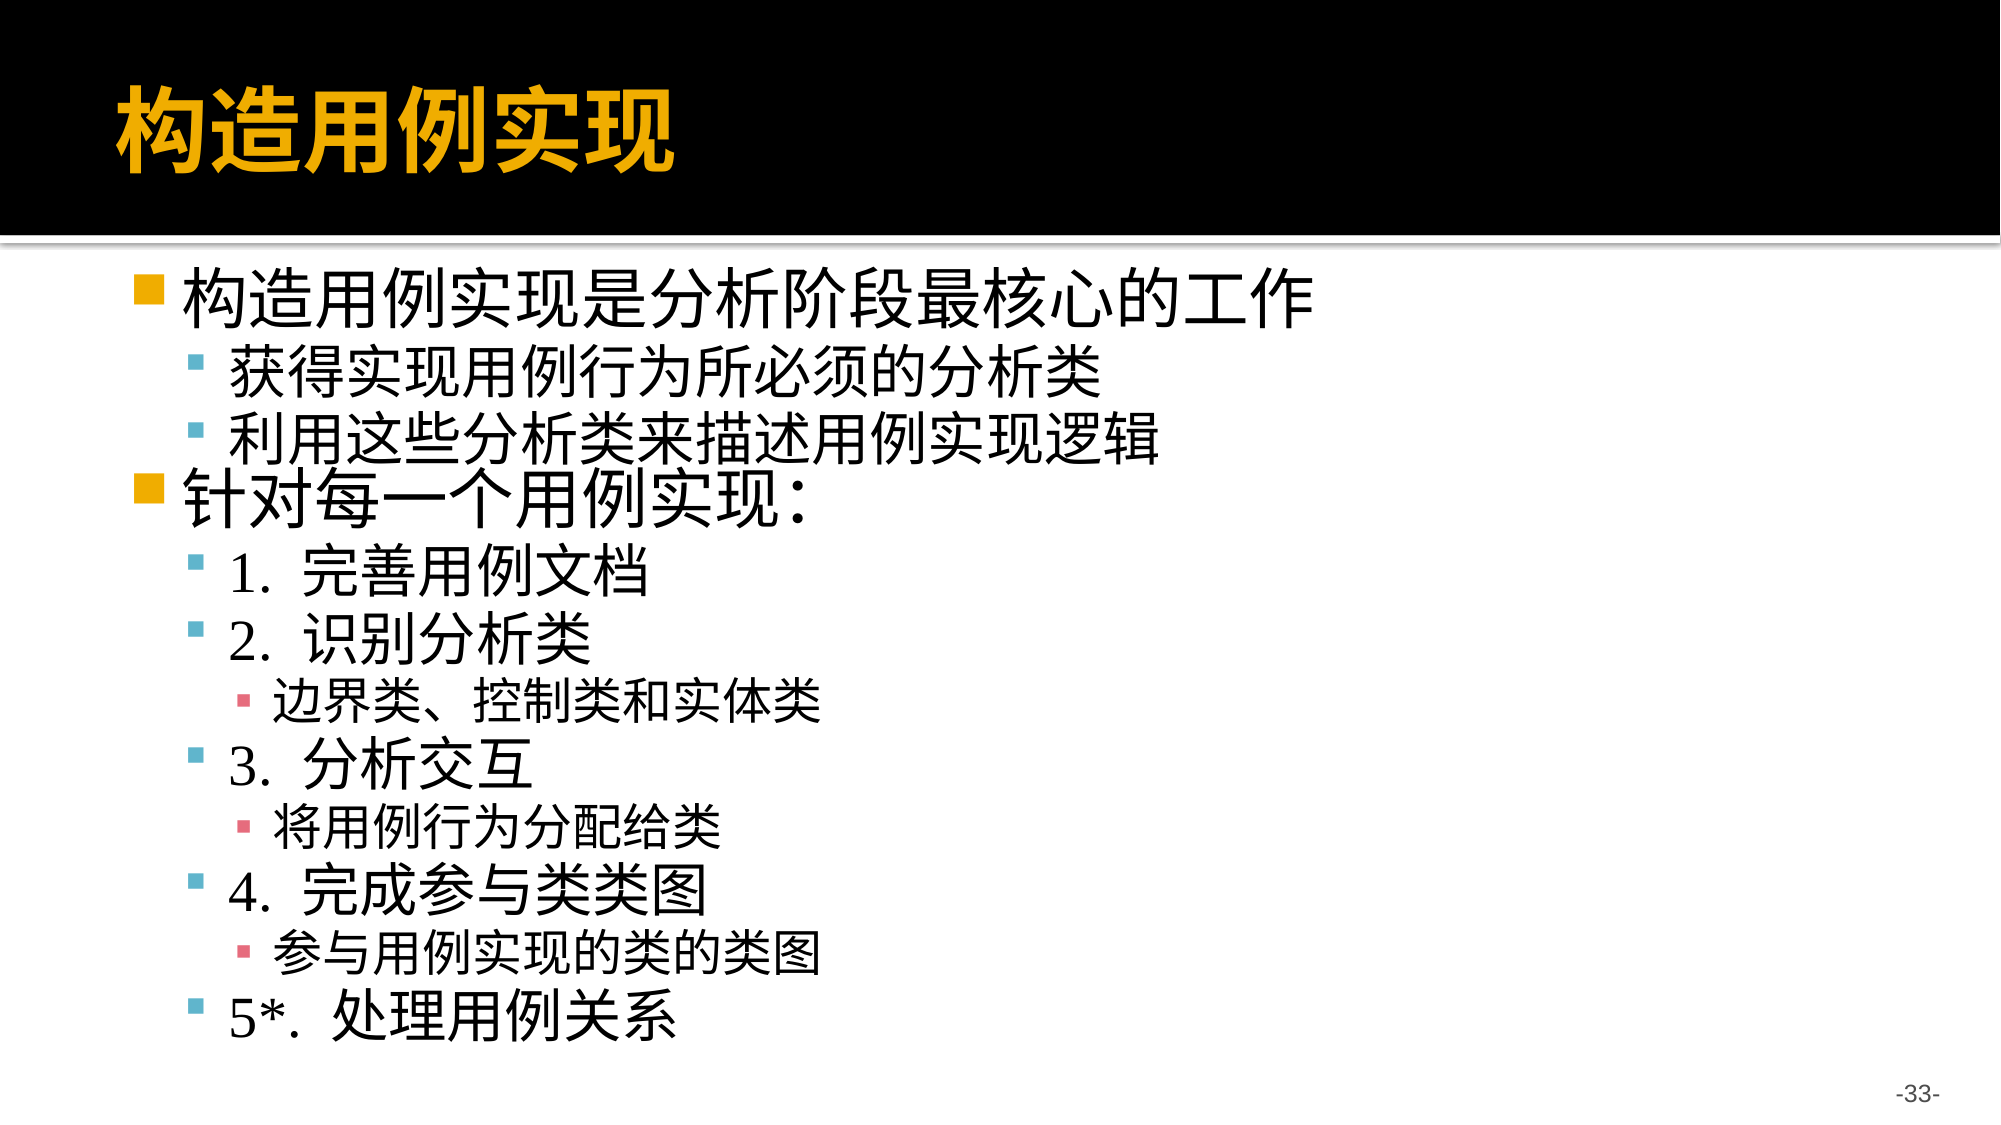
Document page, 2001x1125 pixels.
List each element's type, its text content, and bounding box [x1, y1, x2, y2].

slide_number -33- [1794, 1062, 1955, 1108]
title 构造用例实现 [99, 25, 1900, 231]
list 构造用例实现是分析阶段最核心的工作 获得实现用例行为所必须的分析类 利用这些分析类来描述用例实现逻辑 针对每一个用例实现： 1. 完善用例文档 2. 识别分析类 边界类、控制类和实体类 3. 分析交互 将用例行为分配给类 4. 完成参与类类图 参与用例实现的类的类图 5*. 处理用例关系 [99, 257, 1900, 1102]
